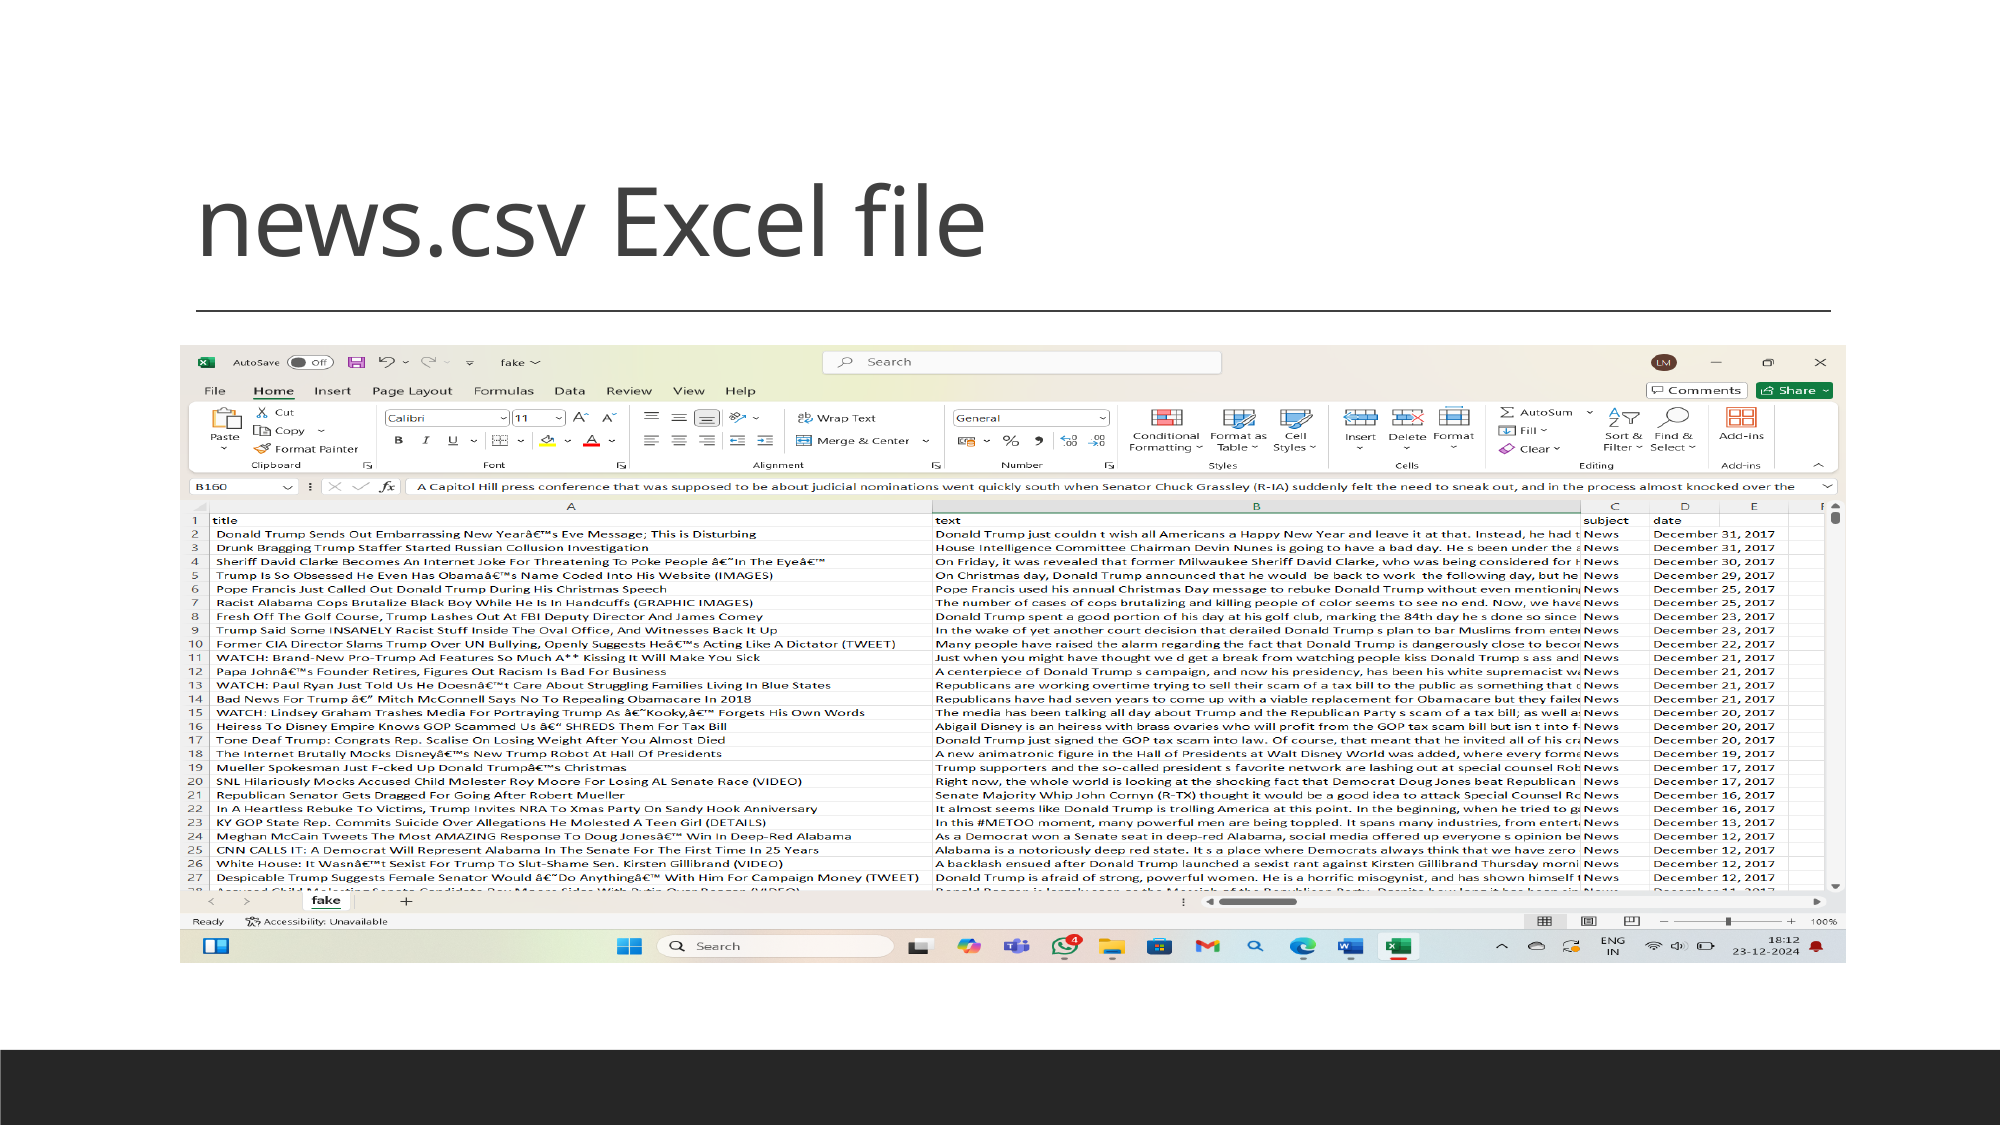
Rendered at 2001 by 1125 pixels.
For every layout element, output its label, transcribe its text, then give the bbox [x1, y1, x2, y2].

title news.csv Excel file [180, 47, 1830, 285]
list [179, 345, 1846, 964]
